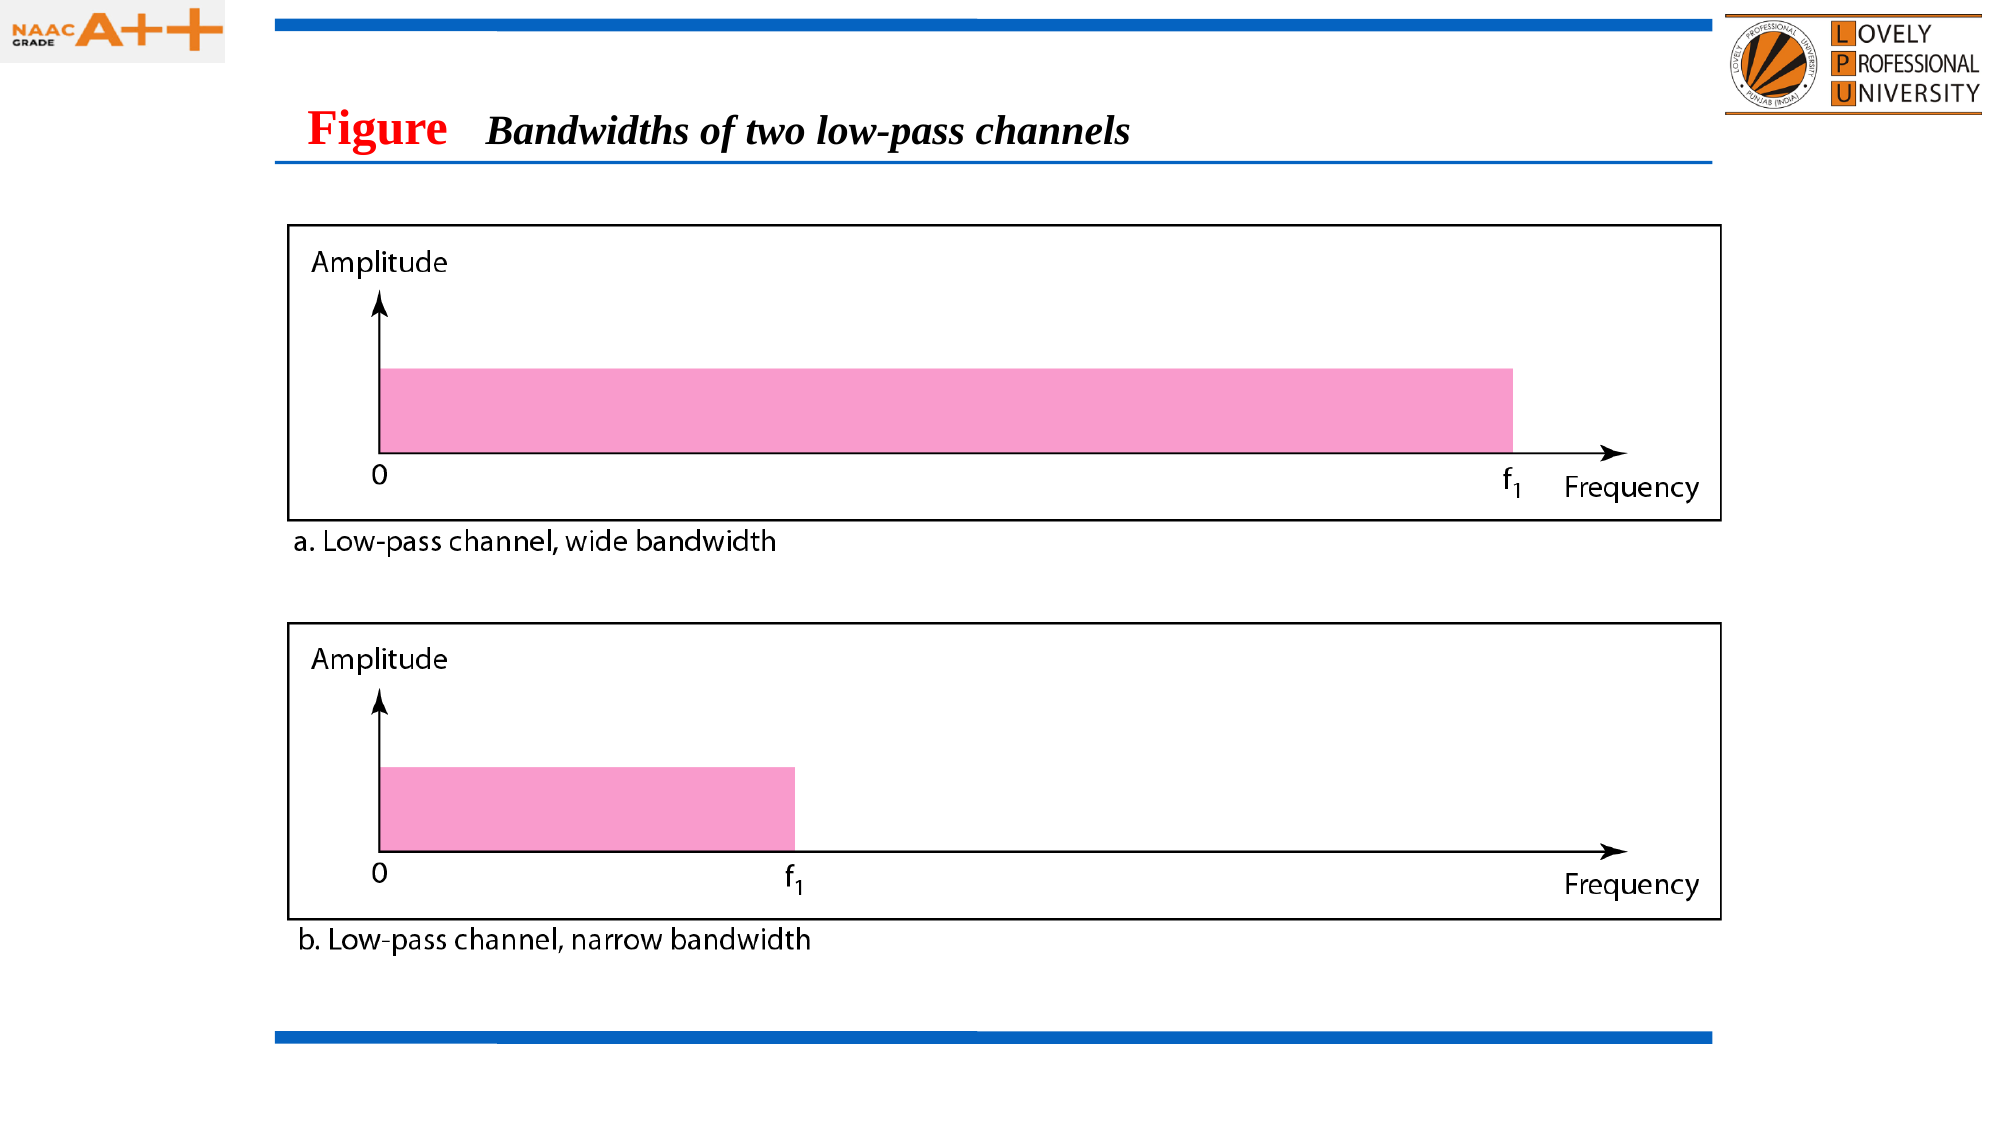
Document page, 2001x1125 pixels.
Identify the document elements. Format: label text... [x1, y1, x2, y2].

picture [287, 224, 1722, 957]
picture [0, 0, 225, 63]
text_box Figure Bandwidths of two low-pass channels [292, 87, 1147, 162]
picture [1724, 14, 1982, 115]
